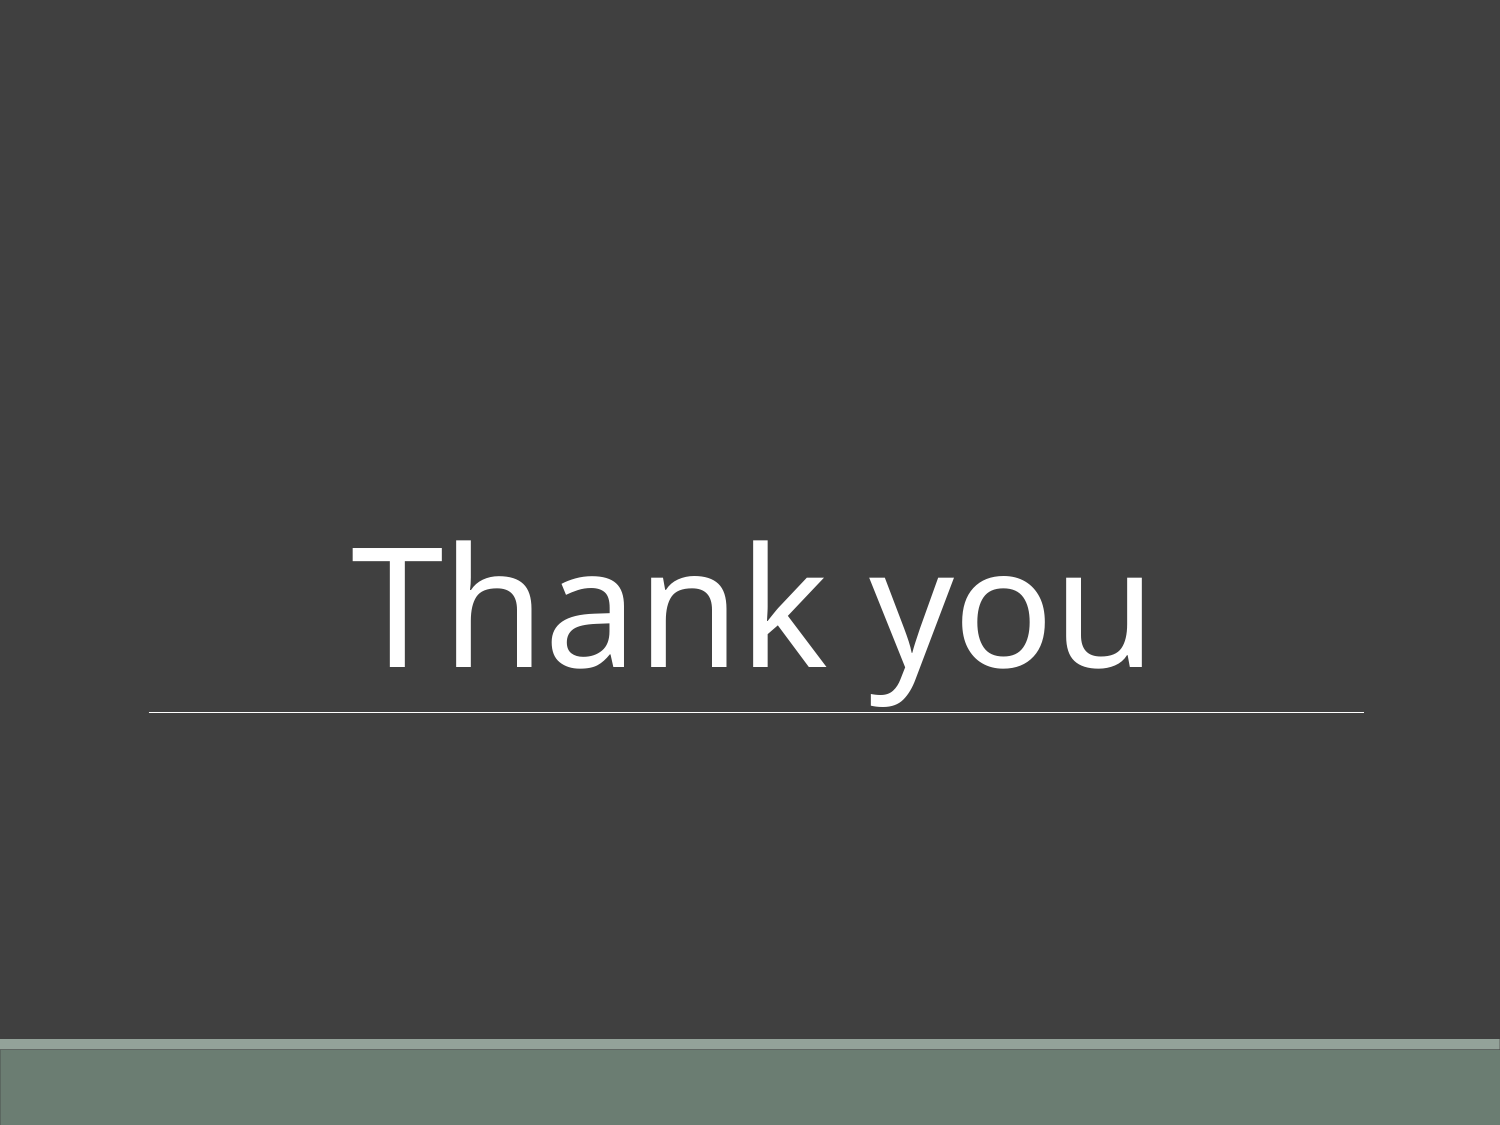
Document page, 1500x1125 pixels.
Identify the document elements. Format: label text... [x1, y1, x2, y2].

title Thank you [135, 124, 1373, 710]
